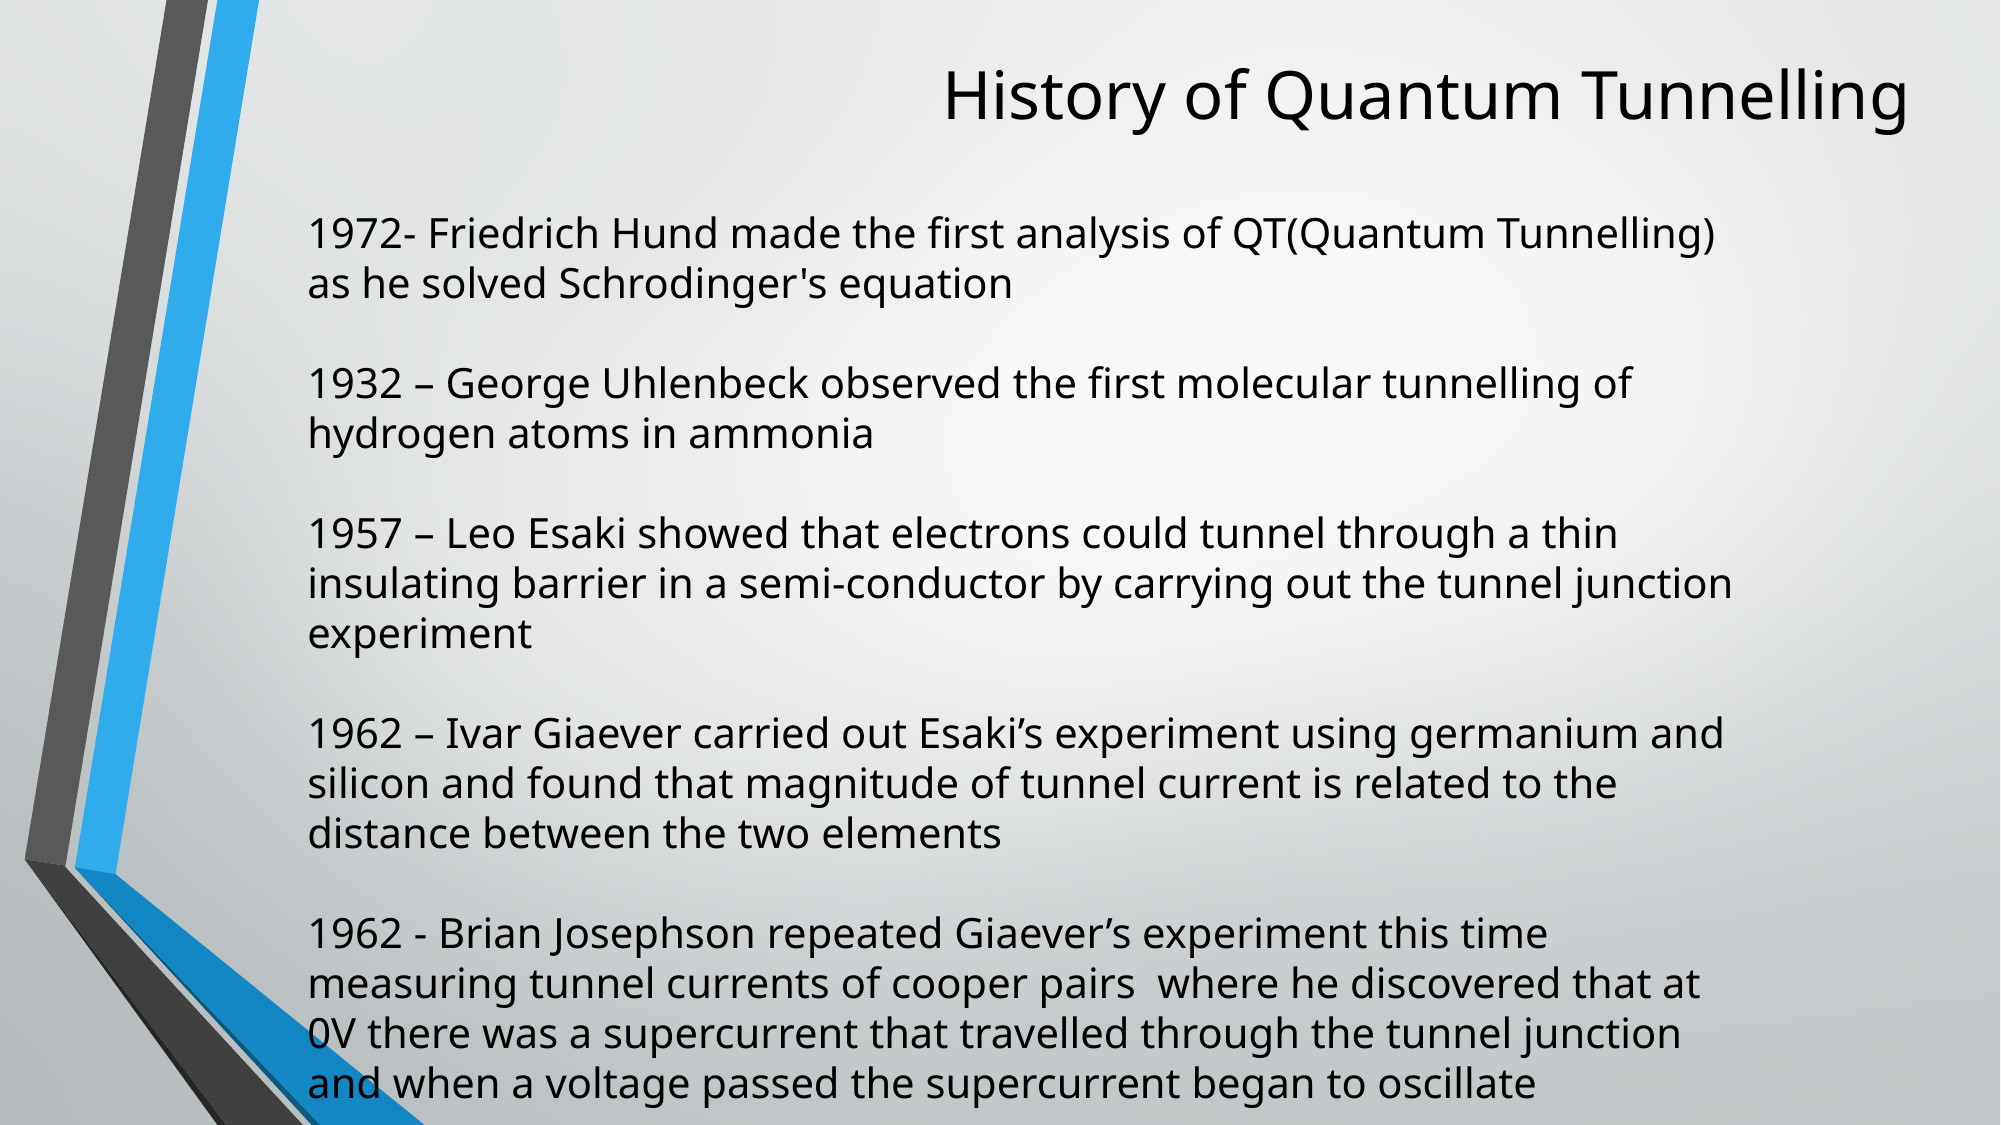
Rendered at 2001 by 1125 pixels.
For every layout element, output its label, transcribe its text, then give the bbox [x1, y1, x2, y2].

title History of Quantum Tunnelling [317, 0, 1961, 237]
text_box 1972- Friedrich Hund made the first analysis of QT(Quantum Tunnelling) as he solved Schrodinger's equation 1932 – George Uhlenbeck observed the first molecular tunnelling of hydrogen atoms in ammonia 1957 – Leo Esaki showed that electrons could tunnel through a thin insulating barrier in a semi-conductor by carrying out the tunnel junction experiment 1962 – Ivar Giaever carried out Esaki’s experiment using germanium and silicon and found that magnitude of tunnel current is related to the distance between the two elements 1962 - Brian Josephson repeated Giaever’s experiment this time measuring tunnel currents of cooper pairs where he discovered that at 0V there was a supercurrent that travelled through the tunnel junction and when a voltage passed the supercurrent began to oscillate [292, 199, 1751, 1115]
